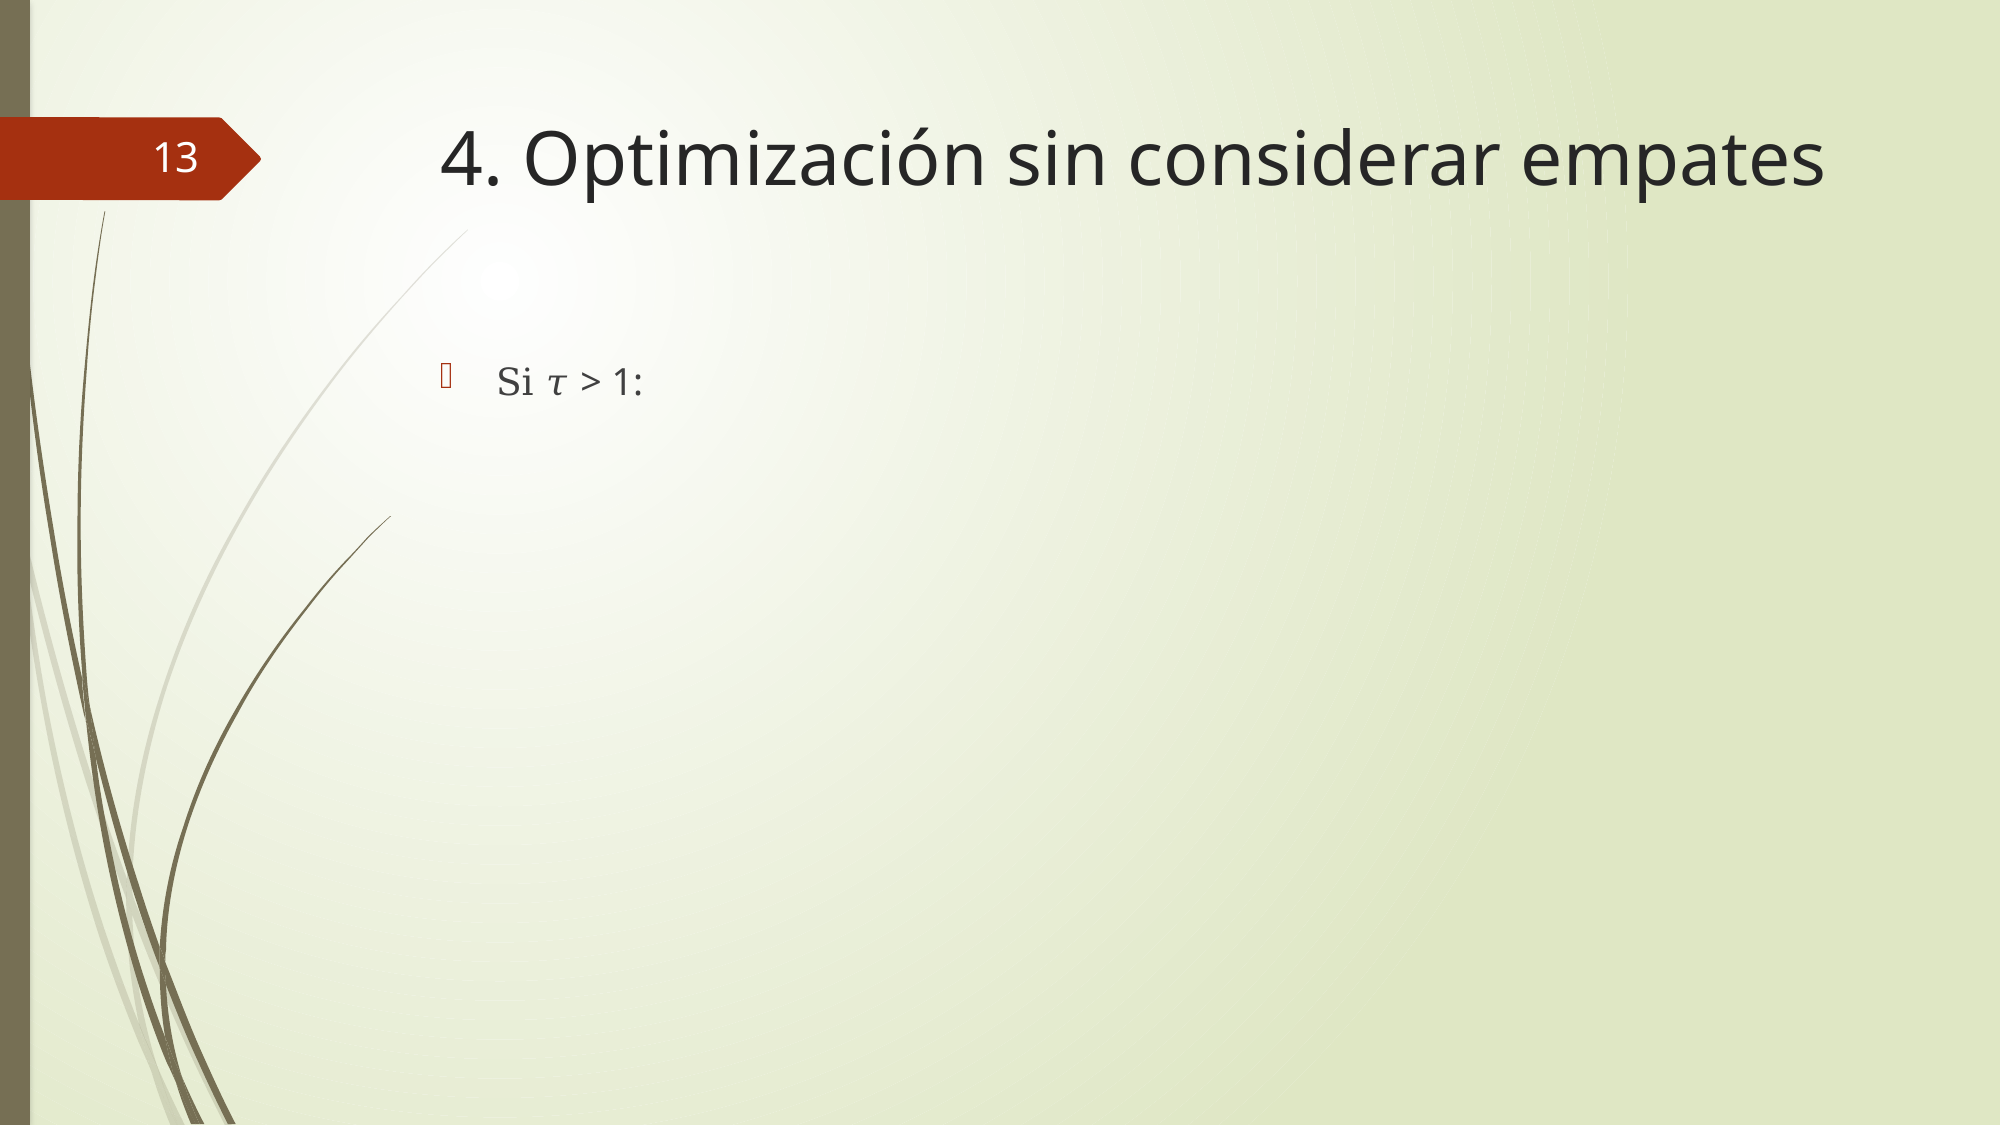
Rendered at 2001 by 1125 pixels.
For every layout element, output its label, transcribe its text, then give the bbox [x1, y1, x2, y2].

title 4. Optimización sin considerar empates [425, 102, 1888, 313]
slide_number 13 [87, 129, 216, 190]
